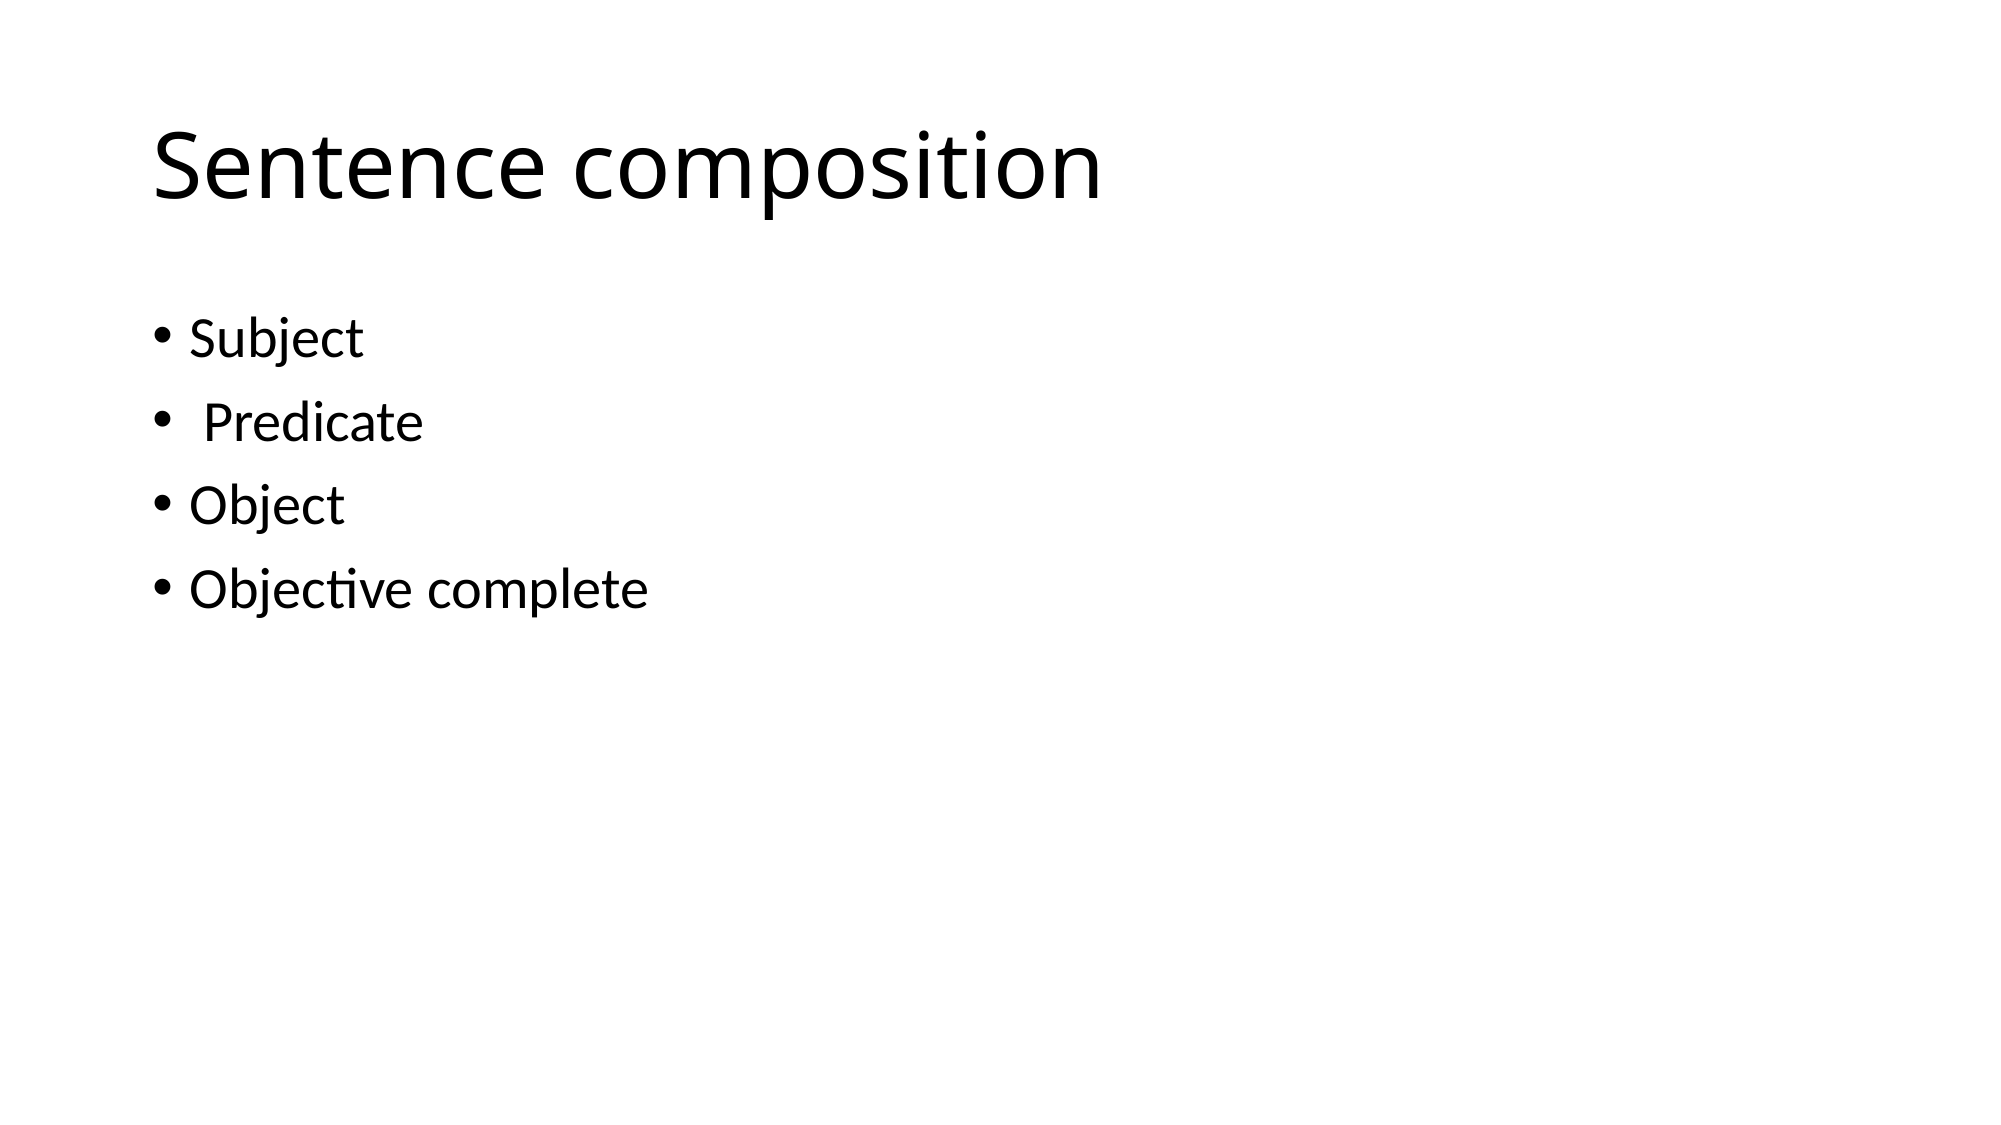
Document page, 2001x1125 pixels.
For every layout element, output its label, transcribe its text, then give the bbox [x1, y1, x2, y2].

title Sentence composition [137, 59, 1863, 278]
list Subject Predicate Object Objective complete [137, 299, 1863, 1014]
